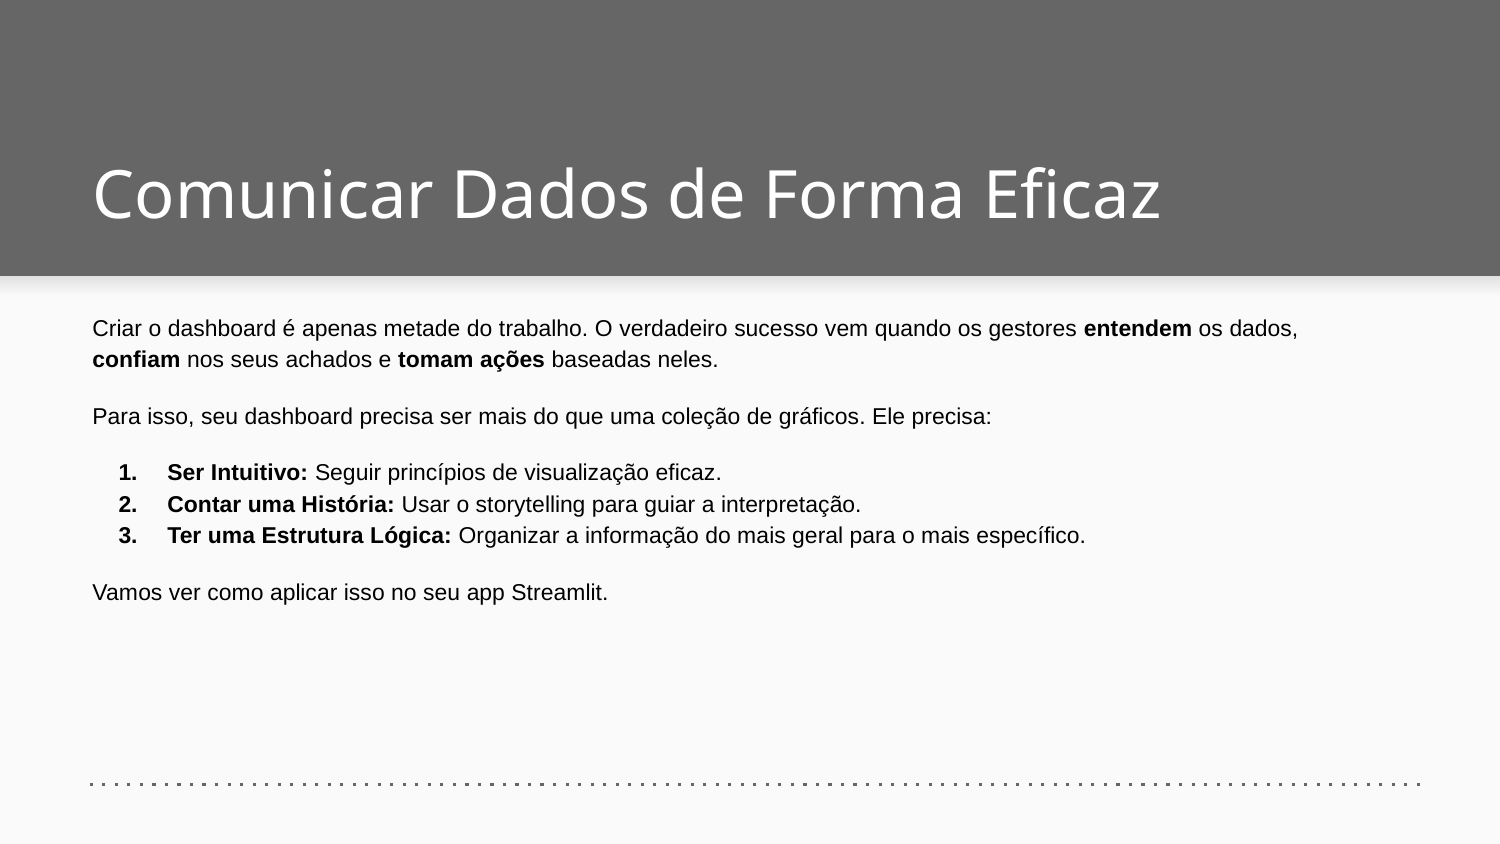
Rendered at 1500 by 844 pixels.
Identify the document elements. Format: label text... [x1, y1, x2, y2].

list Criar o dashboard é apenas metade do trabalho. O verdadeiro sucesso vem quando os gestores entendem os dados, confiam nos seus achados e tomam ações baseadas neles. Para isso, seu dashboard precisa ser mais do que uma coleção de gráficos. Ele precisa: Ser Intuitivo: Seguir princípios de visualização eficaz. Contar uma História: Usar o storytelling para guiar a interpretação. Ter uma Estrutura Lógica: Organizar a informação do mais geral para o mais específico. Vamos ver como aplicar isso no seu app Streamlit. [77, 294, 1394, 726]
title Comunicar Dados de Forma Eficaz [77, 121, 1427, 248]
